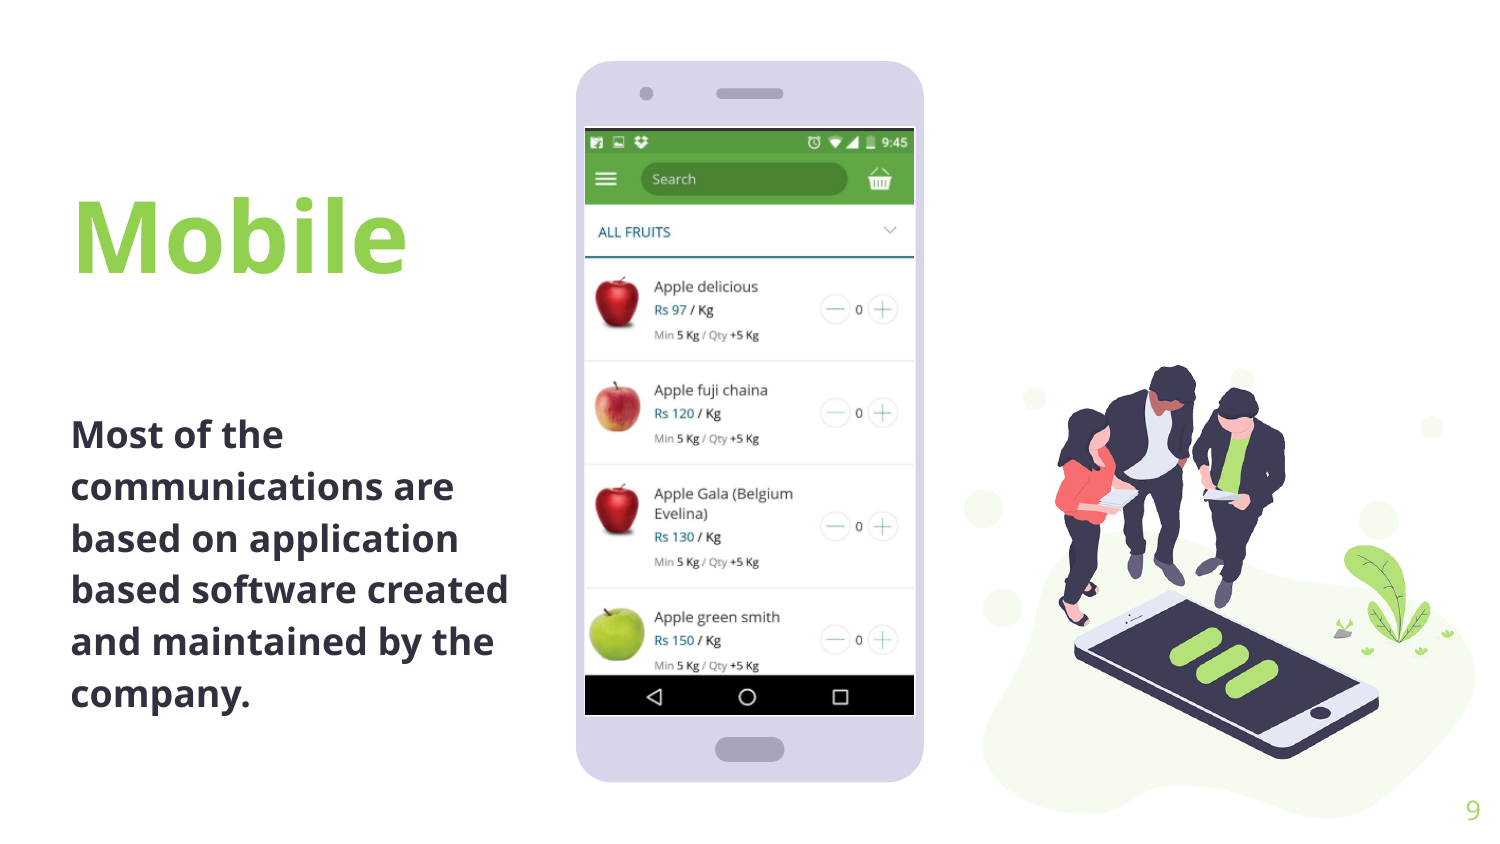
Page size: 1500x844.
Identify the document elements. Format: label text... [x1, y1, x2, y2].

picture [585, 128, 915, 716]
title Mobile [70, 173, 488, 294]
list Most of the communications are based on application based software created and maintained by the company. [70, 404, 526, 738]
slide_number 9 [1391, 779, 1482, 844]
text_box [575, 60, 925, 783]
picture [963, 365, 1475, 819]
